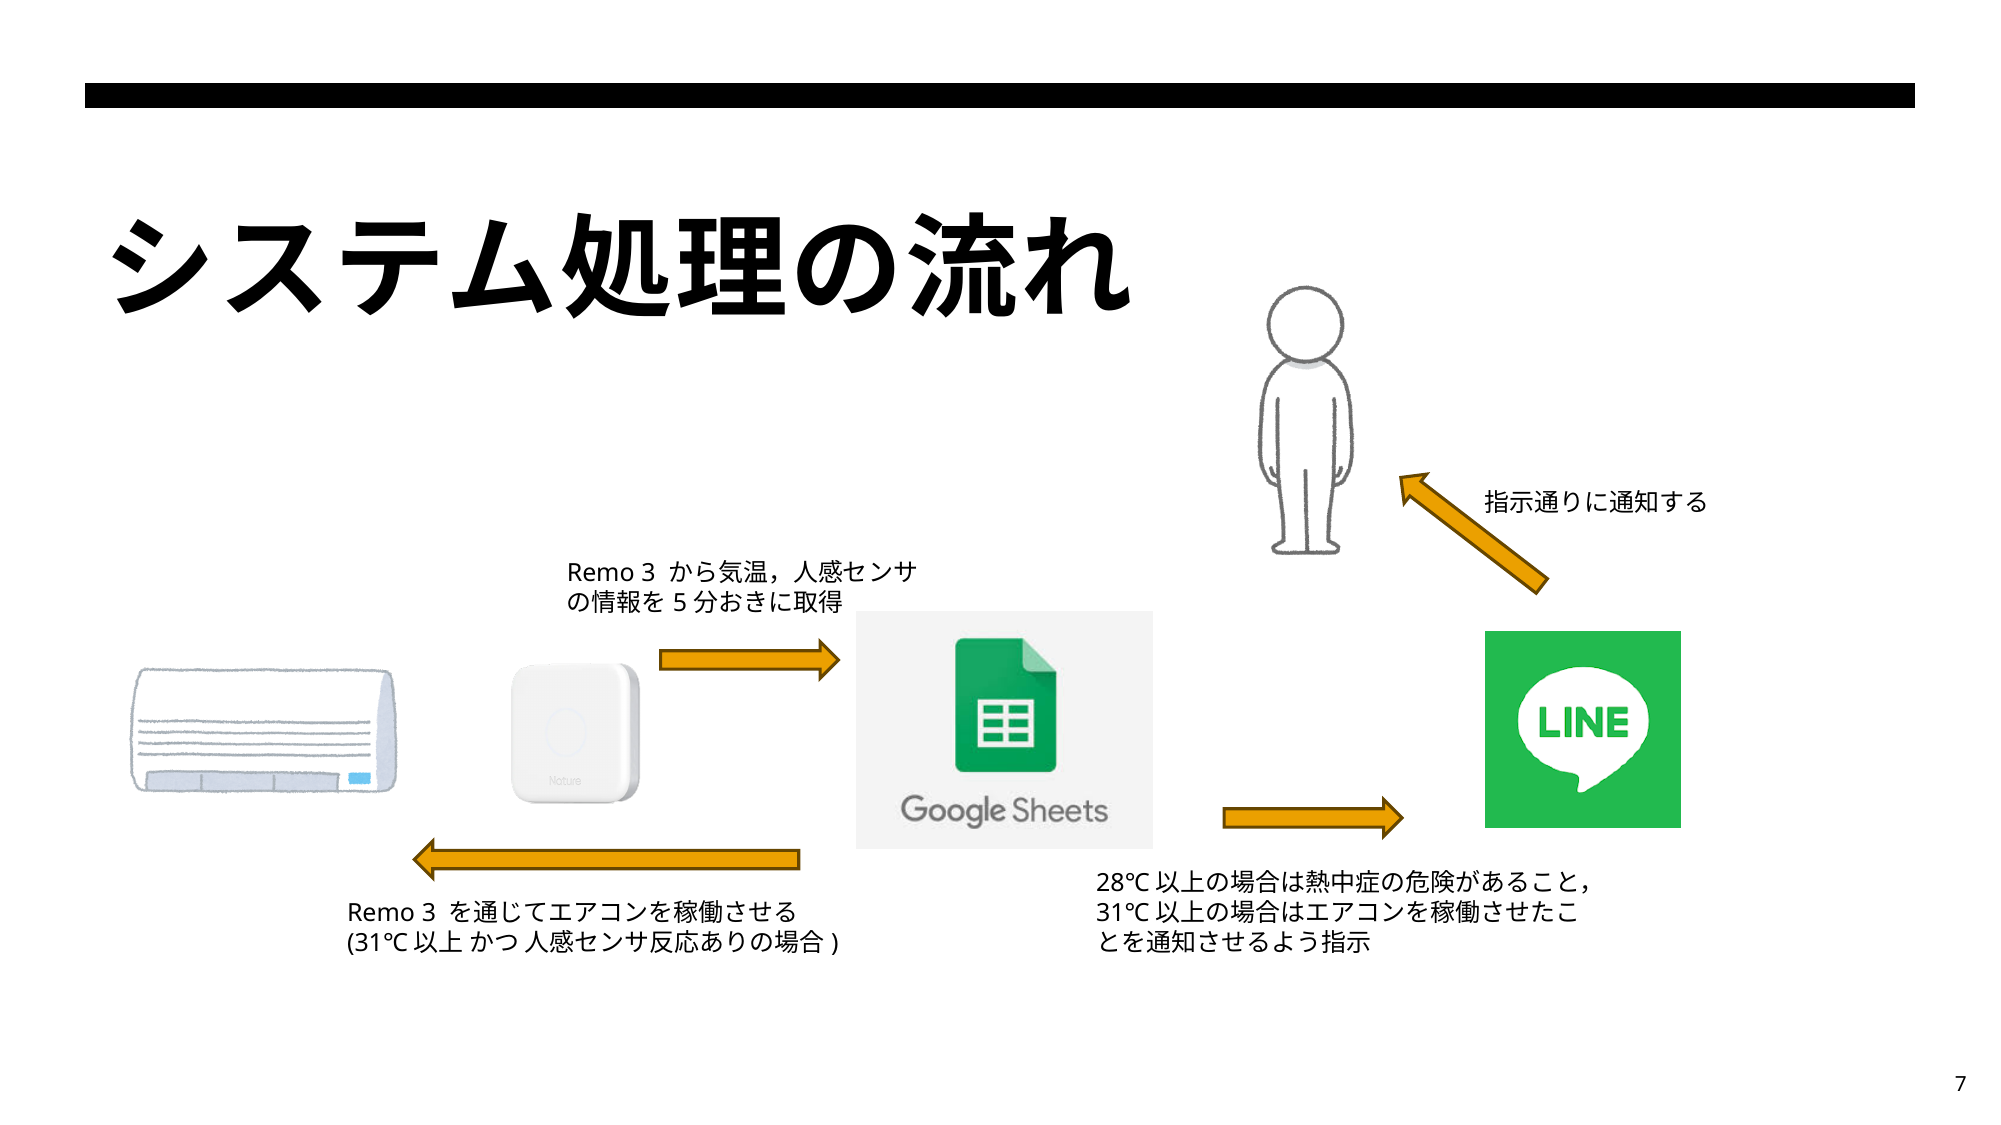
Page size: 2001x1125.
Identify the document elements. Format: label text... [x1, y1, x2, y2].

picture [855, 610, 1153, 849]
text_box [1222, 795, 1405, 841]
picture [1484, 631, 1682, 829]
text_box Remo 3 から気温，人感センサの情報を5分おきに取得 [552, 549, 947, 624]
title システム処理の流れ [85, 160, 1916, 330]
text_box 28℃以上の場合は熱中症の危険があること，31℃以上の場合はエアコンを稼働させたことを通知させるよう指示 [1081, 859, 1610, 964]
picture [119, 659, 410, 801]
slide_number 7 [1879, 1053, 1985, 1113]
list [427, 584, 725, 882]
text_box Remo 3 を通じてエアコンを稼働させる (31℃以上 かつ 人感センサ反応ありの場合) [332, 888, 881, 964]
text_box [725, 637, 841, 683]
text_box [725, 848, 801, 871]
text_box [1408, 472, 1550, 596]
text_box 指示通りに通知する [1469, 478, 1852, 524]
picture [1207, 279, 1408, 563]
text_box [412, 844, 427, 875]
